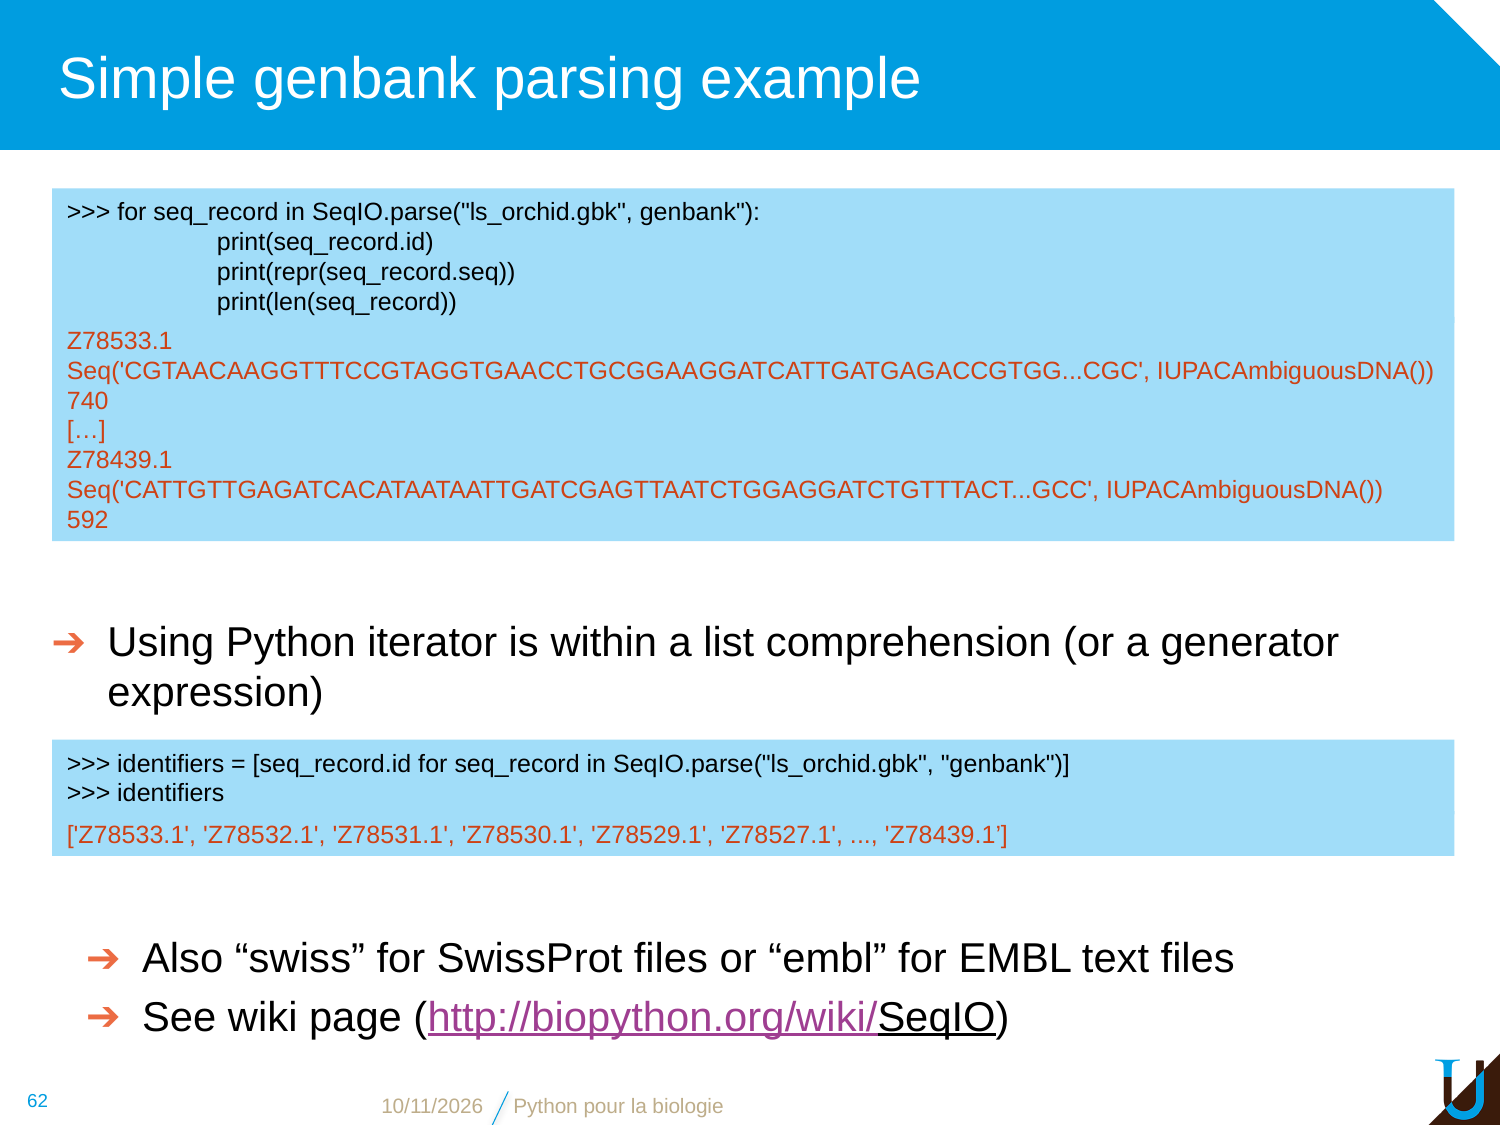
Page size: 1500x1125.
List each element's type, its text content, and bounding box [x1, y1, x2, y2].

text_box Using Python iterator is within a list comprehension (or a generator expression) [36, 607, 1455, 720]
picture [1425, 1050, 1500, 1125]
text_box ['Z78533.1', 'Z78532.1', 'Z78531.1', 'Z78530.1', 'Z78529.1', 'Z78527.1', ..., 'Z78439.1’] [52, 811, 1455, 856]
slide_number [147, 1091, 498, 1125]
text_box >>> for seq_record in SeqIO.parse("ls_orchid.gbk", genbank"): print(seq_record.id) print(repr(seq_record.seq)) print(len(seq_record)) [52, 188, 1455, 316]
text_box Also “swiss” for SwissProt files or “embl” for EMBL text files See wiki page (http://biopython.org/wiki/SeqIO) [70, 923, 1489, 1069]
slide_number 62 [0, 1074, 75, 1125]
text_box Z78533.1 Seq('CGTAACAAGGTTTCCGTAGGTGAACCTGCGGAAGGATCATTGATGAGACCGTGG...CGC', IUPACAmbiguousDNA()) 740 […] Z78439.1 Seq('CATTGTTGAGATCACATAATAATTGATCGAGTTAATCTGGAGGATCTGTTTACT...GCC', IUPACAmbiguousDNA()) 592 [52, 316, 1455, 542]
footer Python pour la biologie [498, 1091, 1362, 1125]
text_box >>> identifiers = [seq_record.id for seq_record in SeqIO.parse("ls_orchid.gbk", "genbank")] >>> identifiers [52, 739, 1455, 811]
title Simple genbank parsing example [0, 0, 1425, 150]
